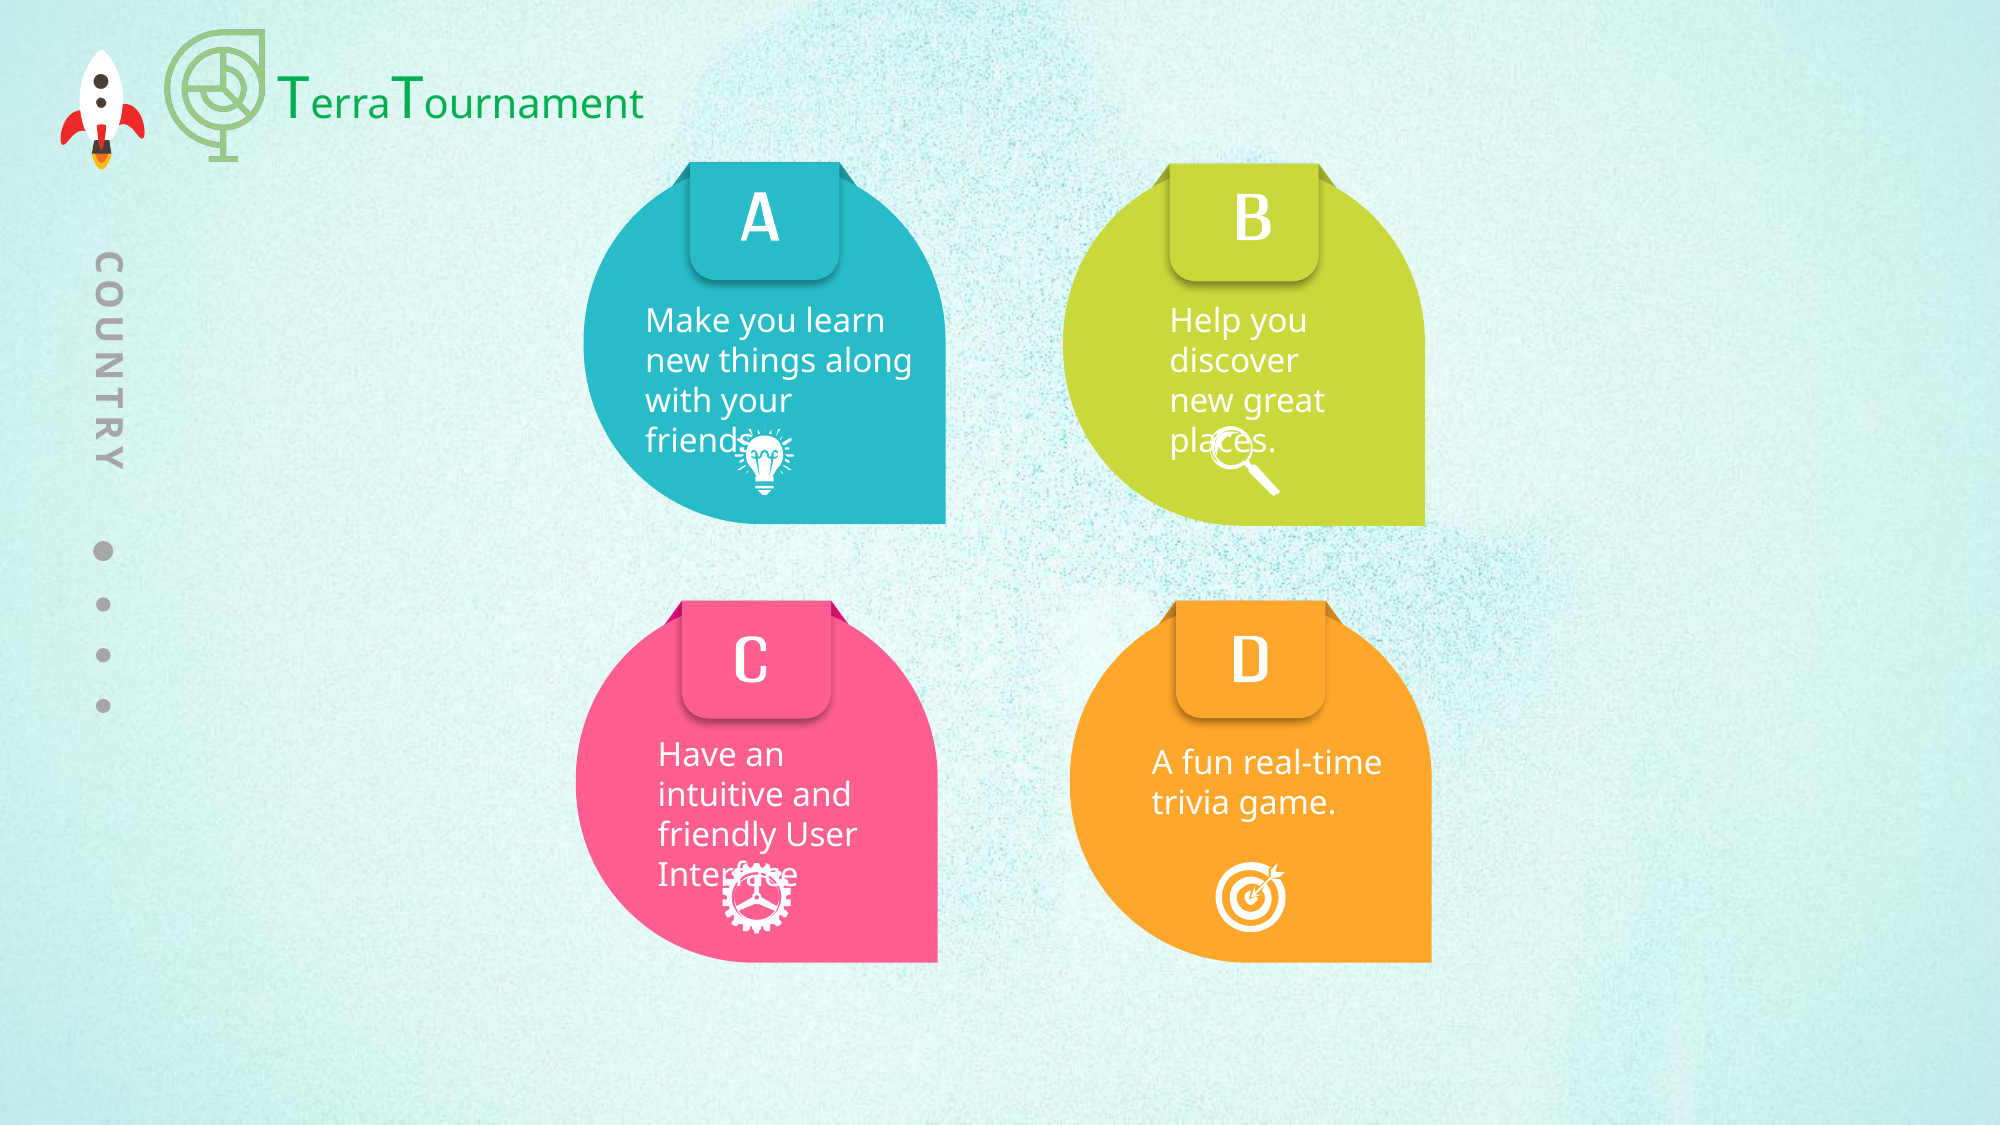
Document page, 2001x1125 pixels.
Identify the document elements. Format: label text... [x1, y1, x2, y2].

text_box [583, 162, 946, 525]
text_box COUNTRY [65, 235, 141, 454]
text_box [94, 647, 112, 664]
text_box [1062, 163, 1425, 526]
picture [0, 0, 2001, 1125]
text_box TerraTournament [335, 53, 686, 138]
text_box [575, 600, 938, 963]
text_box [92, 540, 115, 563]
text_box [94, 596, 112, 613]
text_box [94, 697, 112, 715]
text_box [1069, 600, 1432, 963]
